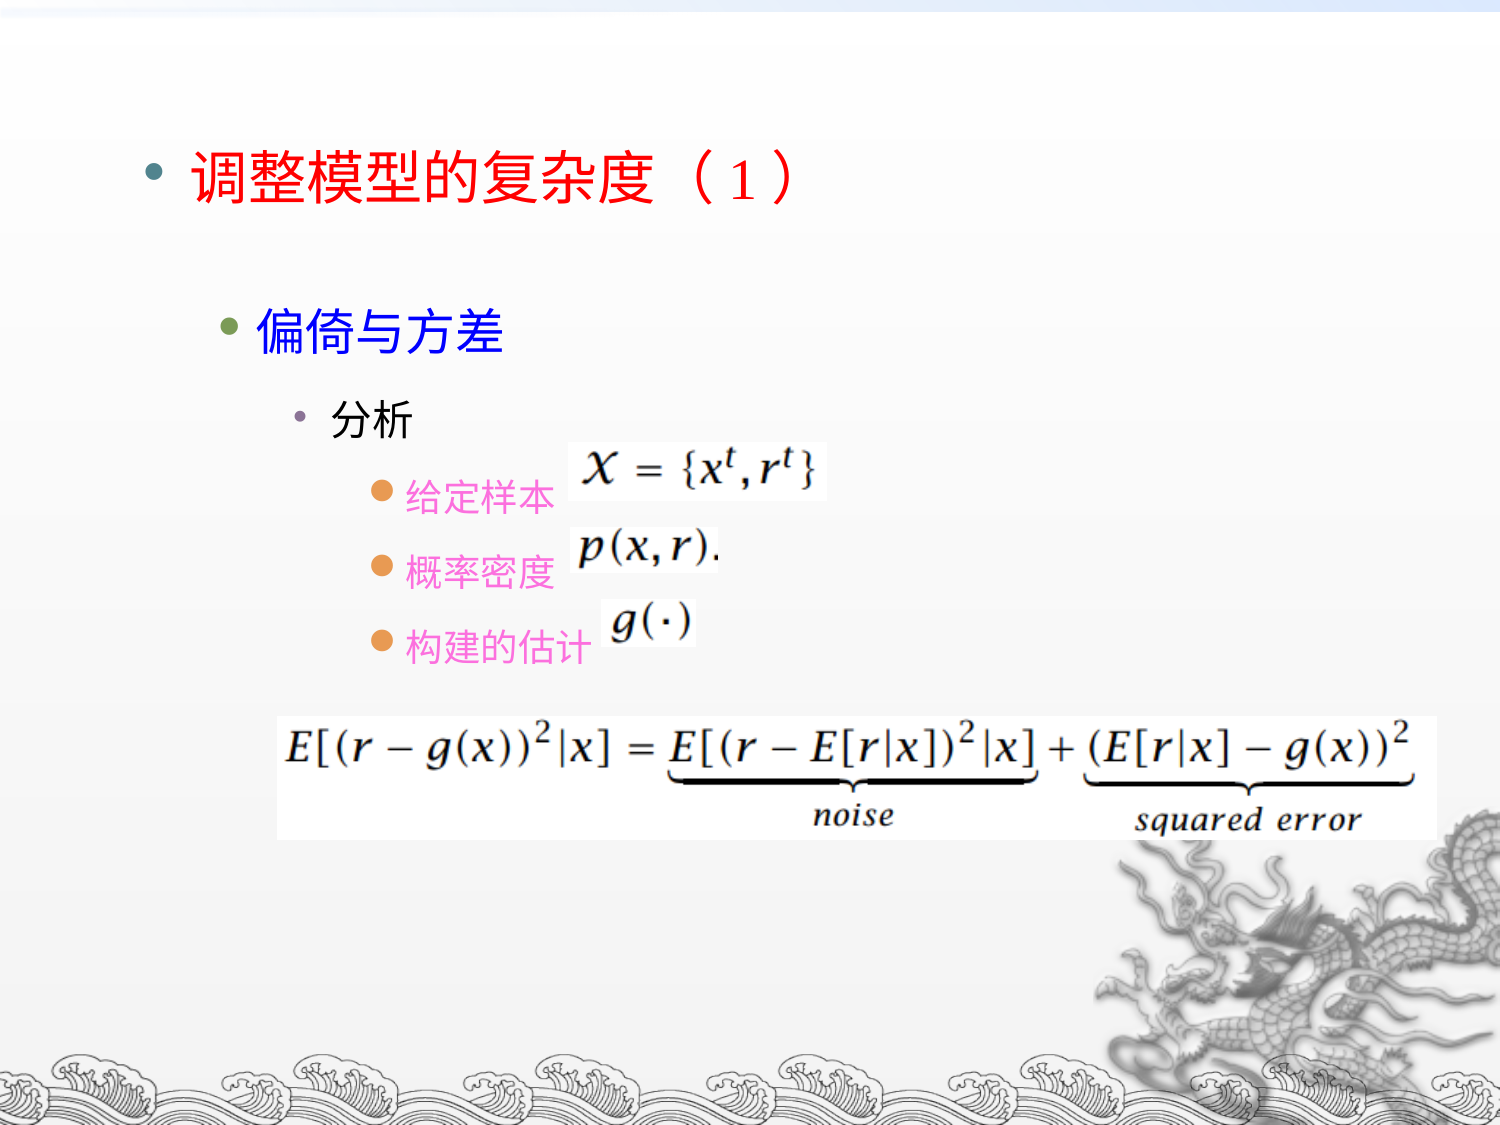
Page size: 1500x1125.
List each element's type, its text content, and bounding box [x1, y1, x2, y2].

list 调整模型的复杂度（1） 偏倚与方差 分析 给定样本 概率密度 构建的估计 [52, 101, 1460, 1048]
picture [601, 598, 697, 647]
picture [570, 526, 719, 574]
picture [277, 715, 1438, 841]
picture [568, 442, 828, 502]
